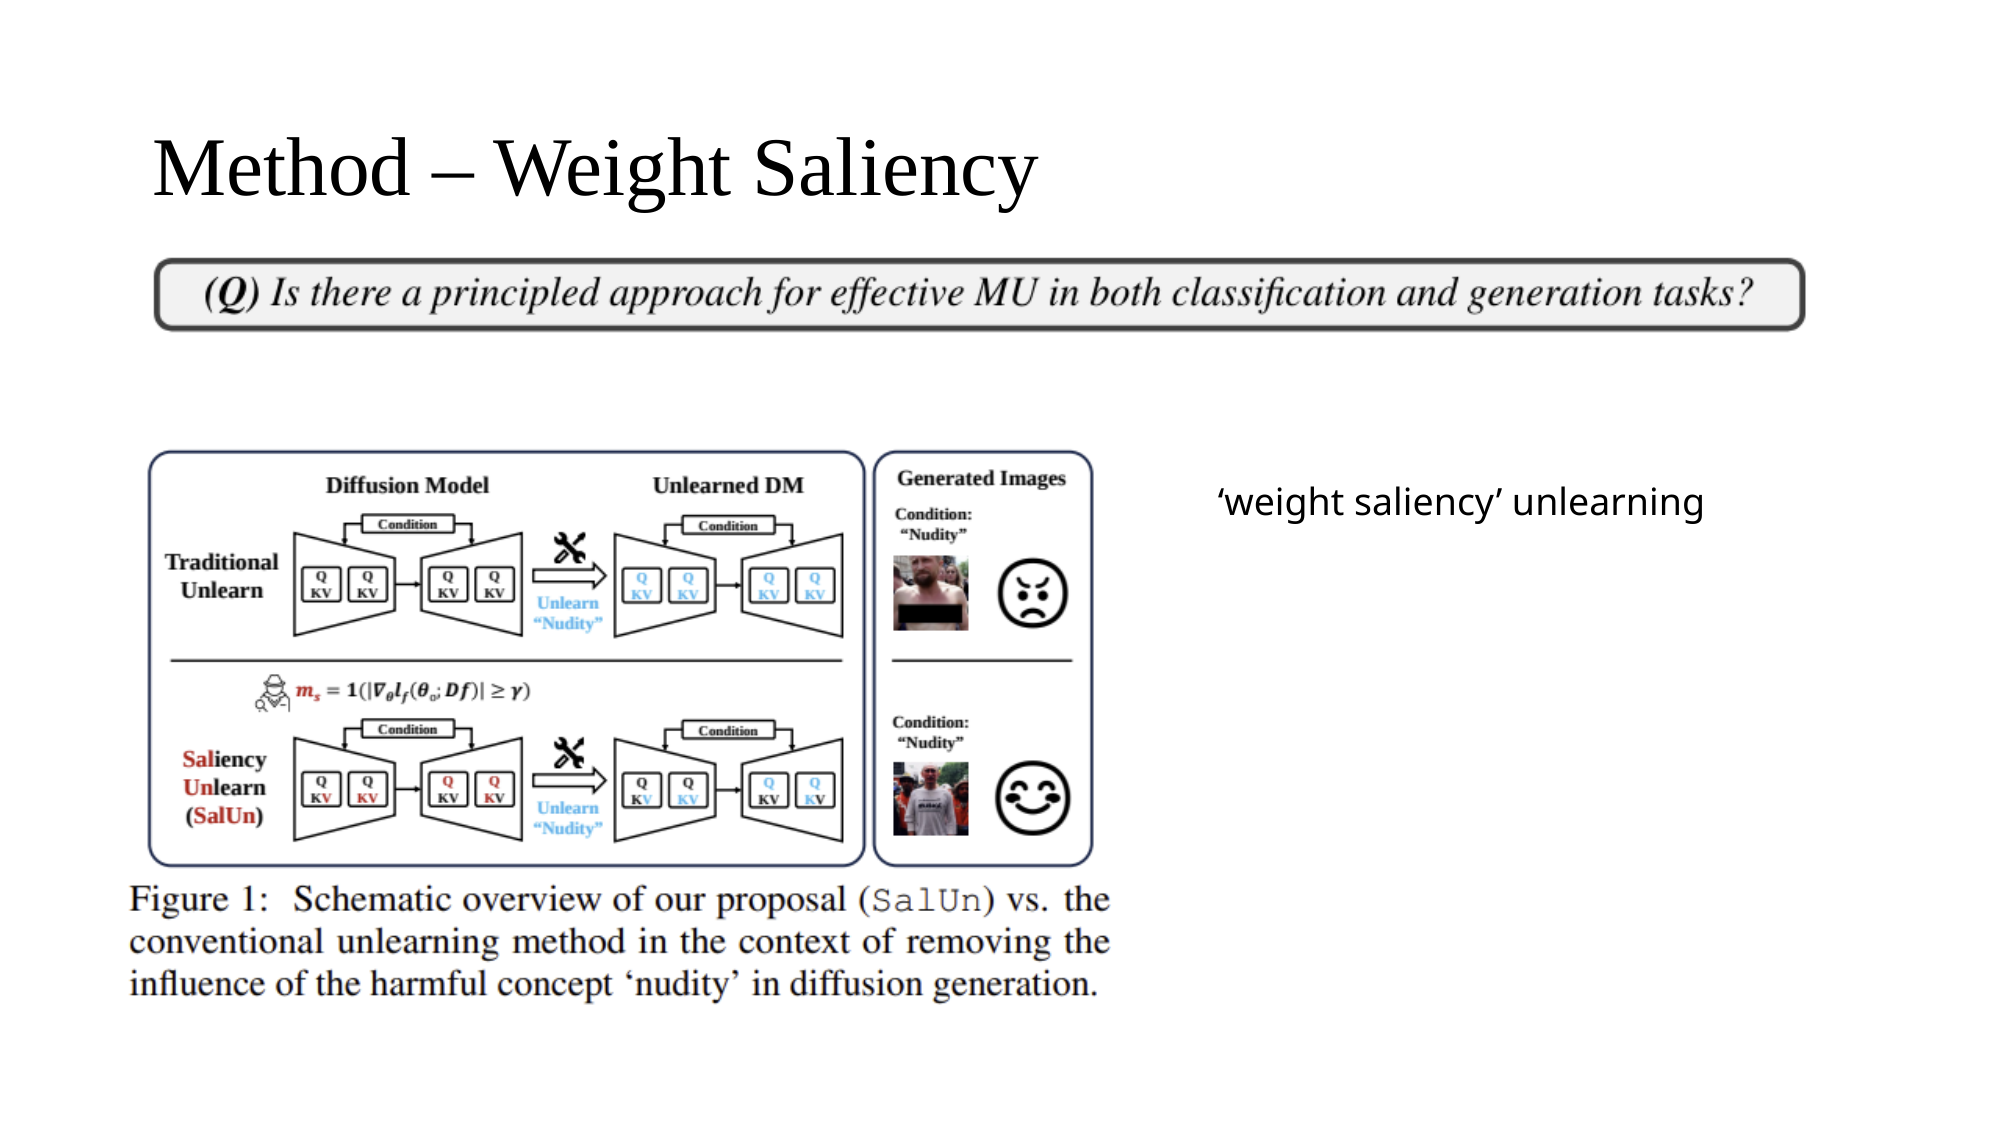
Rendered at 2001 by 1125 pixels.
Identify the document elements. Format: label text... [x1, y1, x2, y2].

picture [100, 439, 1148, 1009]
picture [136, 243, 1812, 334]
title Method – Weight Saliency [137, 59, 1863, 278]
text_box ‘weight saliency’ unlearning [1203, 470, 1721, 530]
